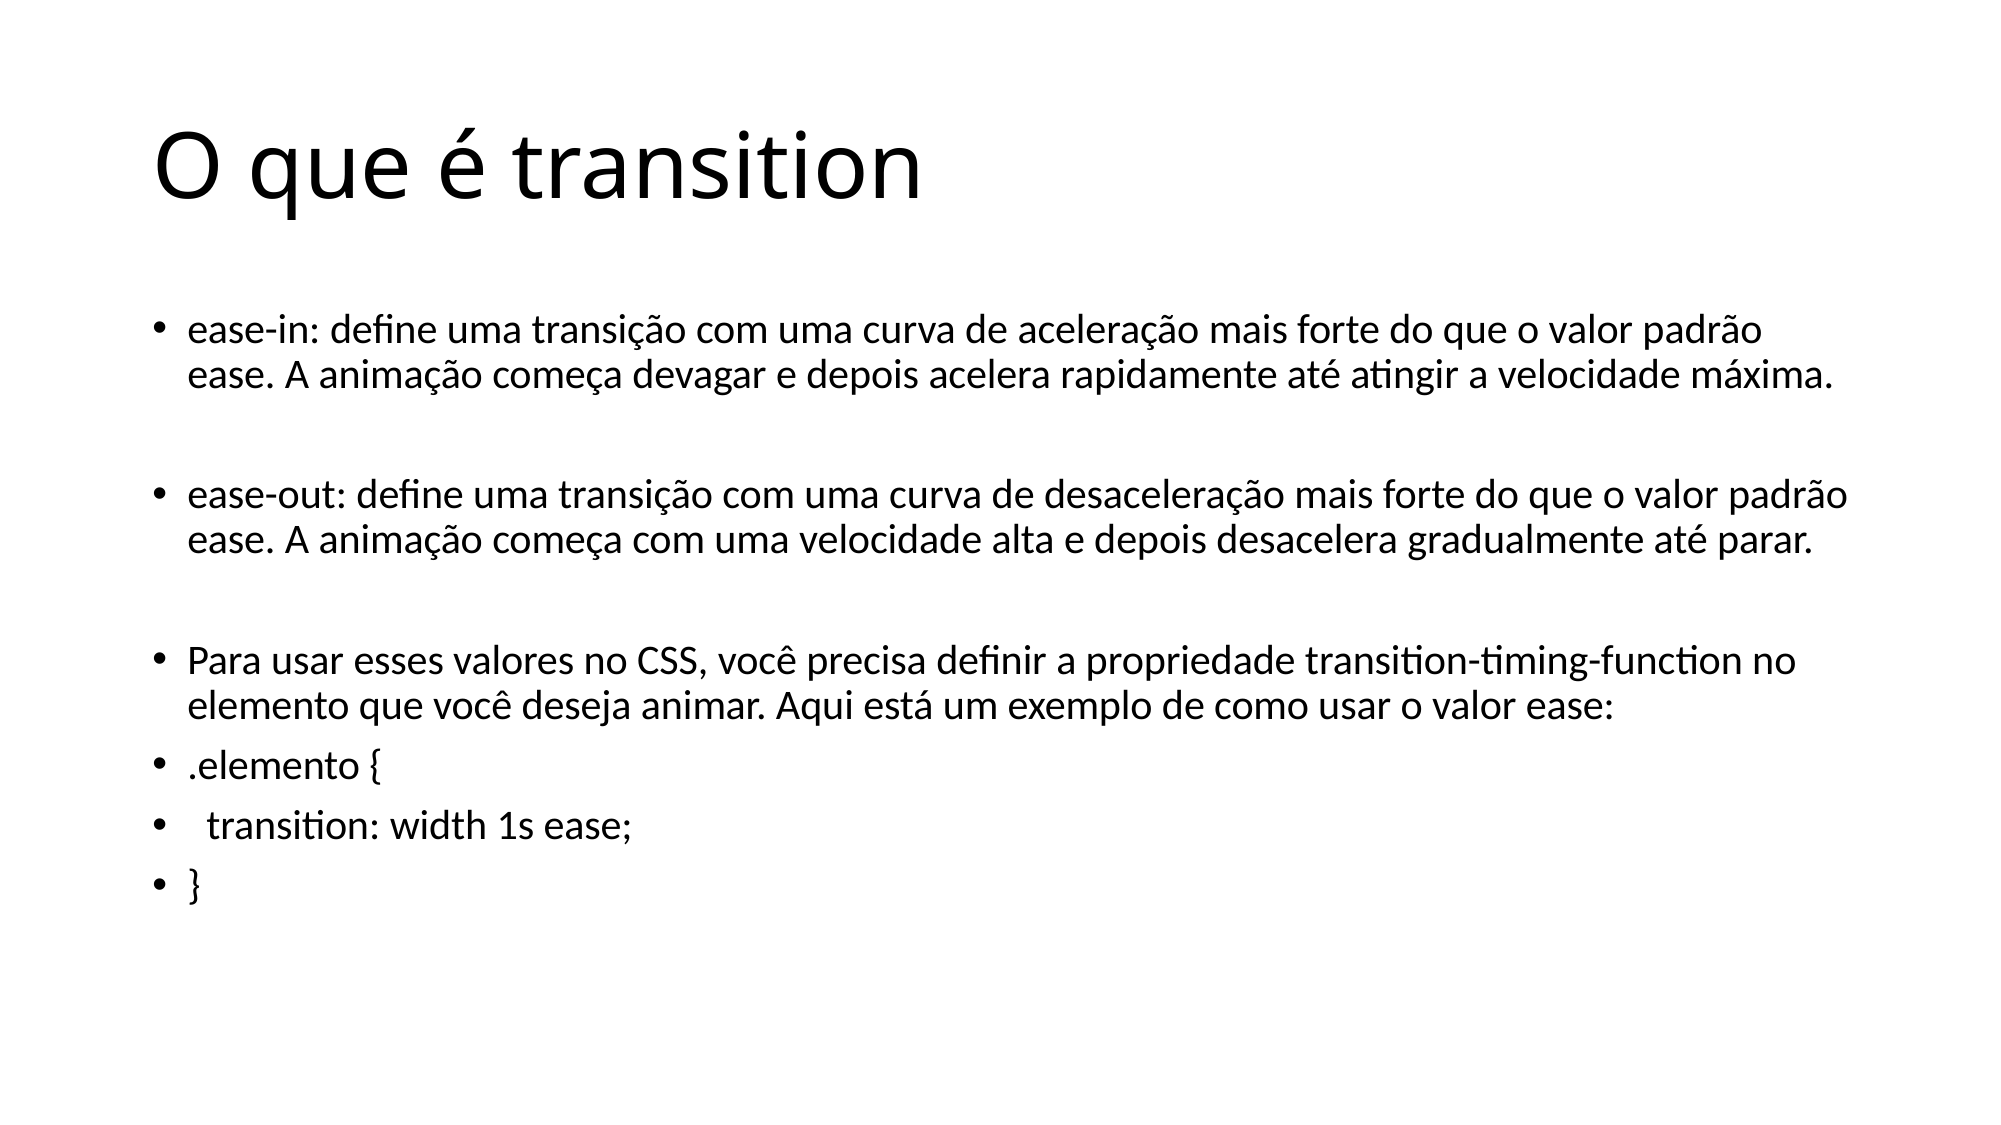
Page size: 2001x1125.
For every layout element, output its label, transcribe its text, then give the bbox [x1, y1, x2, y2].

title O que é transition [137, 59, 1863, 278]
list ease-in: define uma transição com uma curva de aceleração mais forte do que o valor padrão ease. A animação começa devagar e depois acelera rapidamente até atingir a velocidade máxima. ease-out: define uma transição com uma curva de desaceleração mais forte do que o valor padrão ease. A animação começa com uma velocidade alta e depois desacelera gradualmente até parar. Para usar esses valores no CSS, você precisa definir a propriedade transition-timing-function no elemento que você deseja animar. Aqui está um exemplo de como usar o valor ease: .elemento { transition: width 1s ease; } [137, 299, 1863, 1014]
